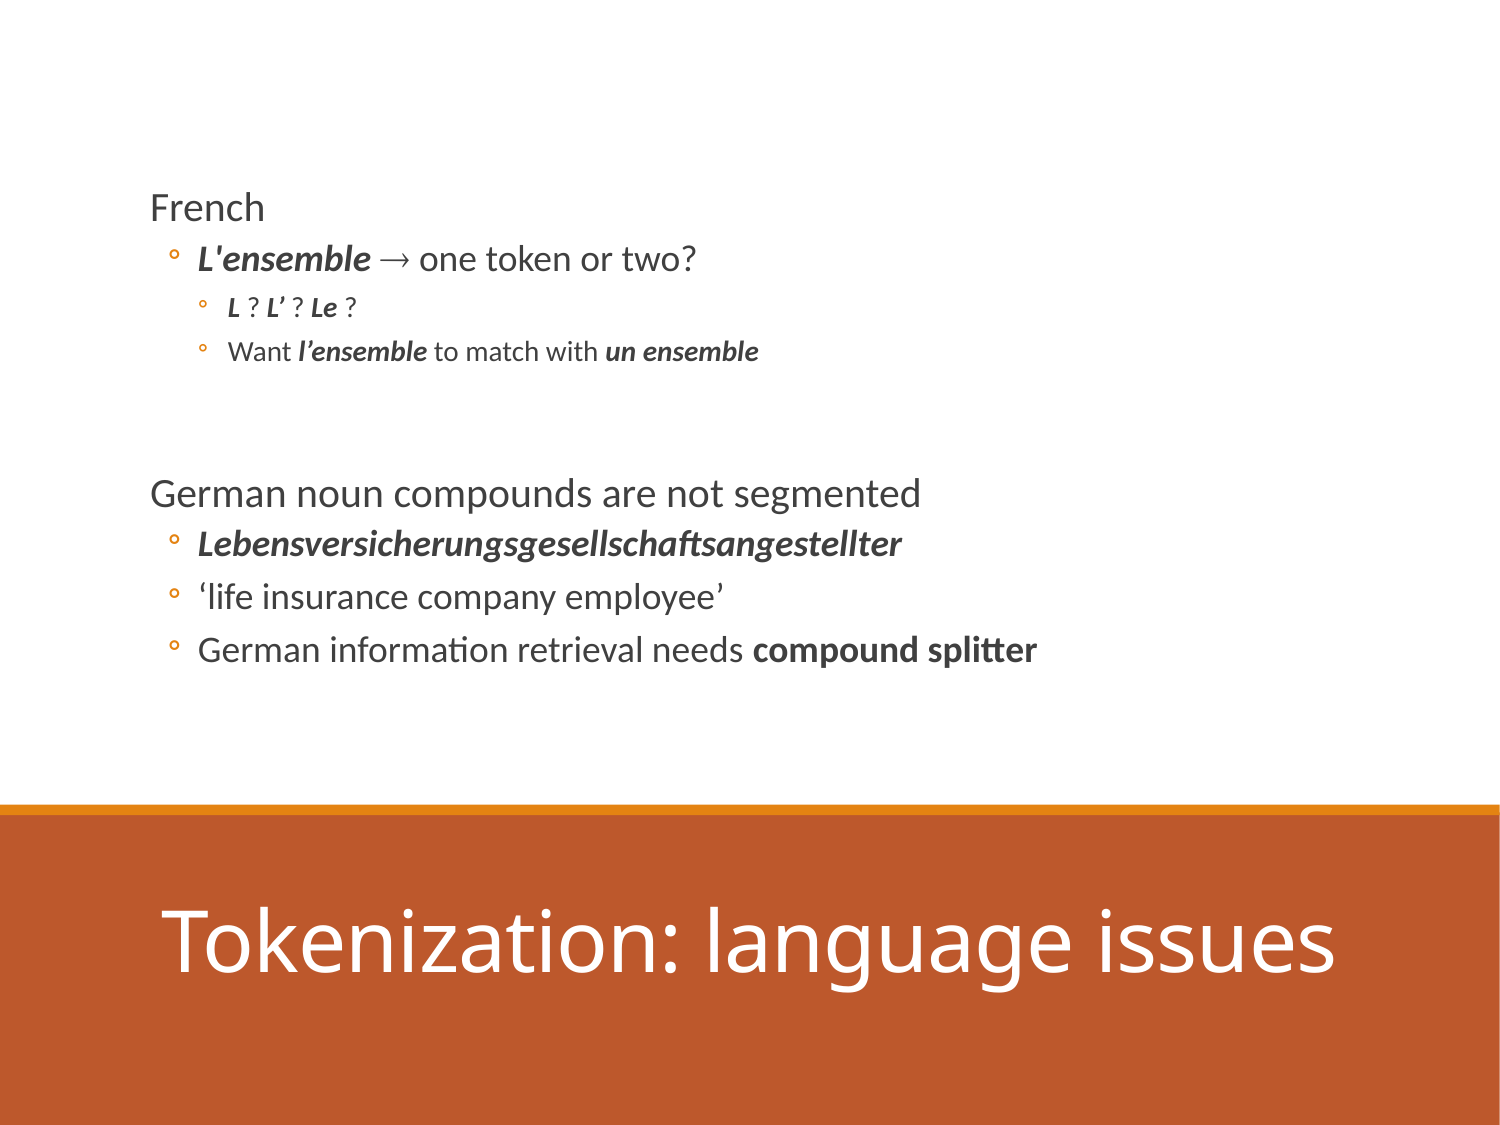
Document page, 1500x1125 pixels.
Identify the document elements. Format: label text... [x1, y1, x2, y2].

title Tokenization: language issues [131, 861, 1369, 1031]
text_box [0, 816, 1500, 1125]
text_box [0, 803, 1500, 816]
list French L'ensemble  one token or two? L ? L’ ? Le ? Want l’ensemble to match with un ensemble German noun compounds are not segmented Lebensversicherungsgesellschaftsangestellter ‘life insurance company employee’ German information retrieval needs compound splitter [135, 178, 1369, 748]
text_box [0, 0, 1500, 803]
